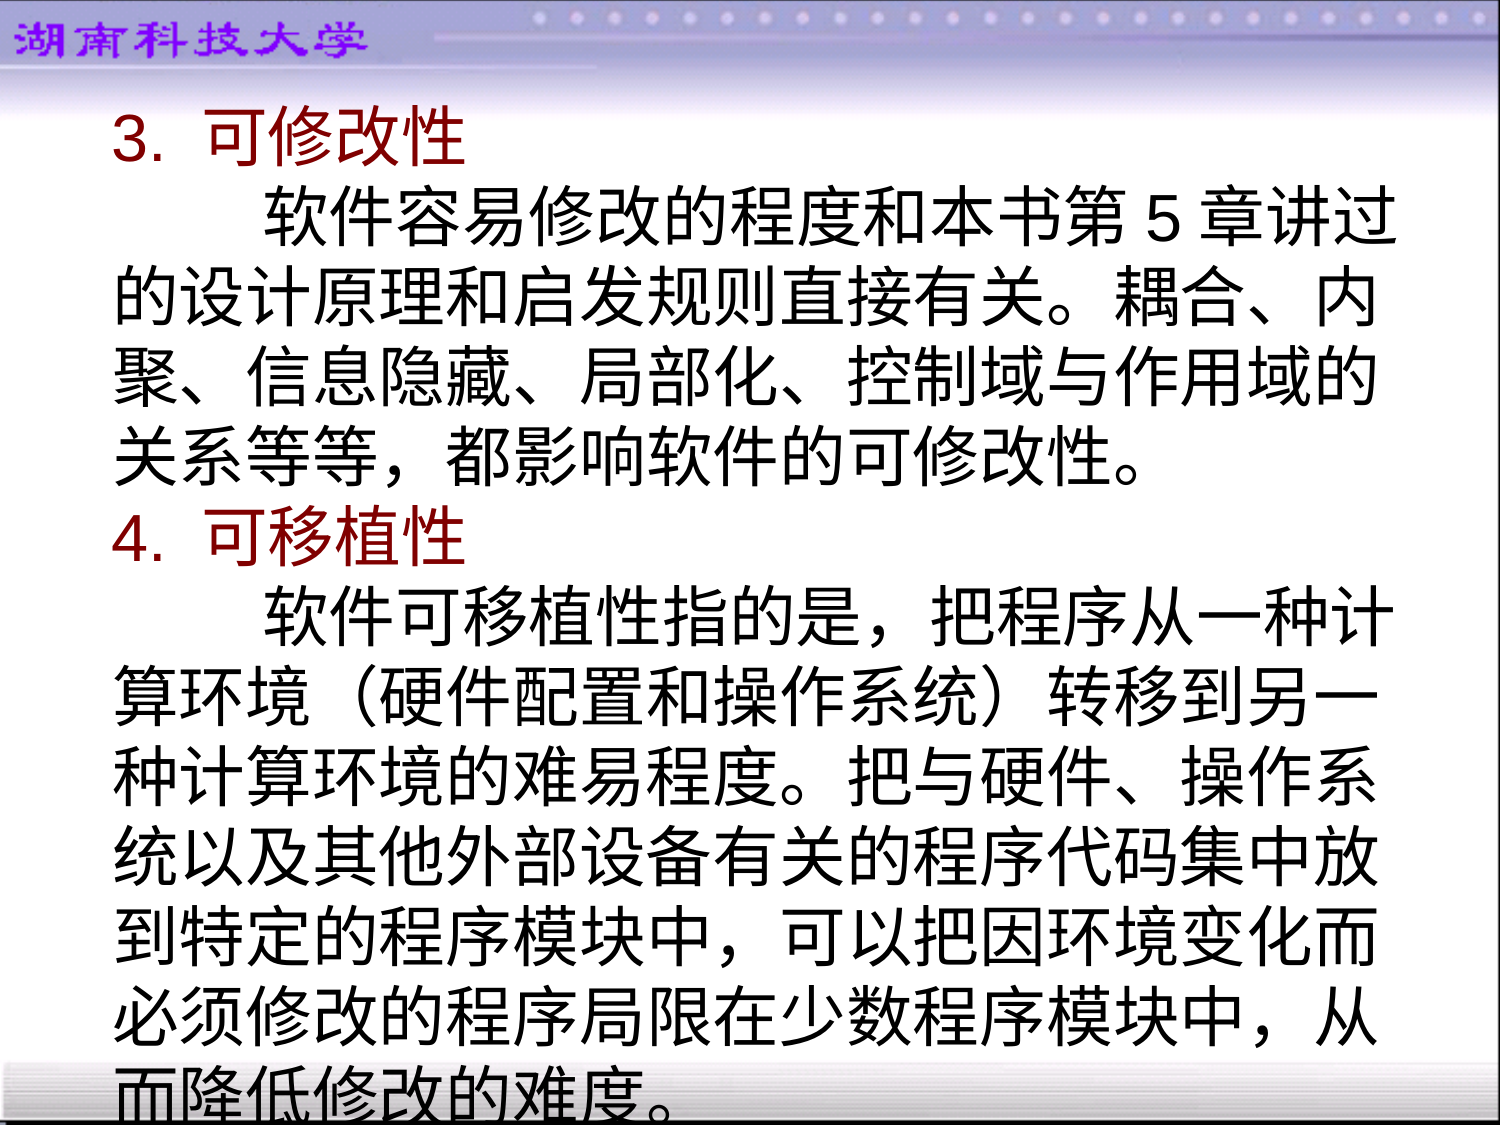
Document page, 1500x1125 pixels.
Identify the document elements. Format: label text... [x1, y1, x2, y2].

subtitle 3. 可修改性 软件容易修改的程度和本书第5章讲过的设计原理和启发规则直接有关。耦合、内聚、信息隐藏、局部化、控制域与作用域的关系等等，都影响软件的可修改性。 4. 可移植性 软件可移植性指的是，把程序从一种计算环境（硬件配置和操作系统）转移到另一种计算环境的难易程度。把与硬件、操作系统以及其他外部设备有关的程序代码集中放到特定的程序模块中，可以把因环境变化而必须修改的程序局限在少数程序模块中，从而降低修改的难度。 [50, 87, 1425, 1071]
picture [0, 0, 1500, 1125]
